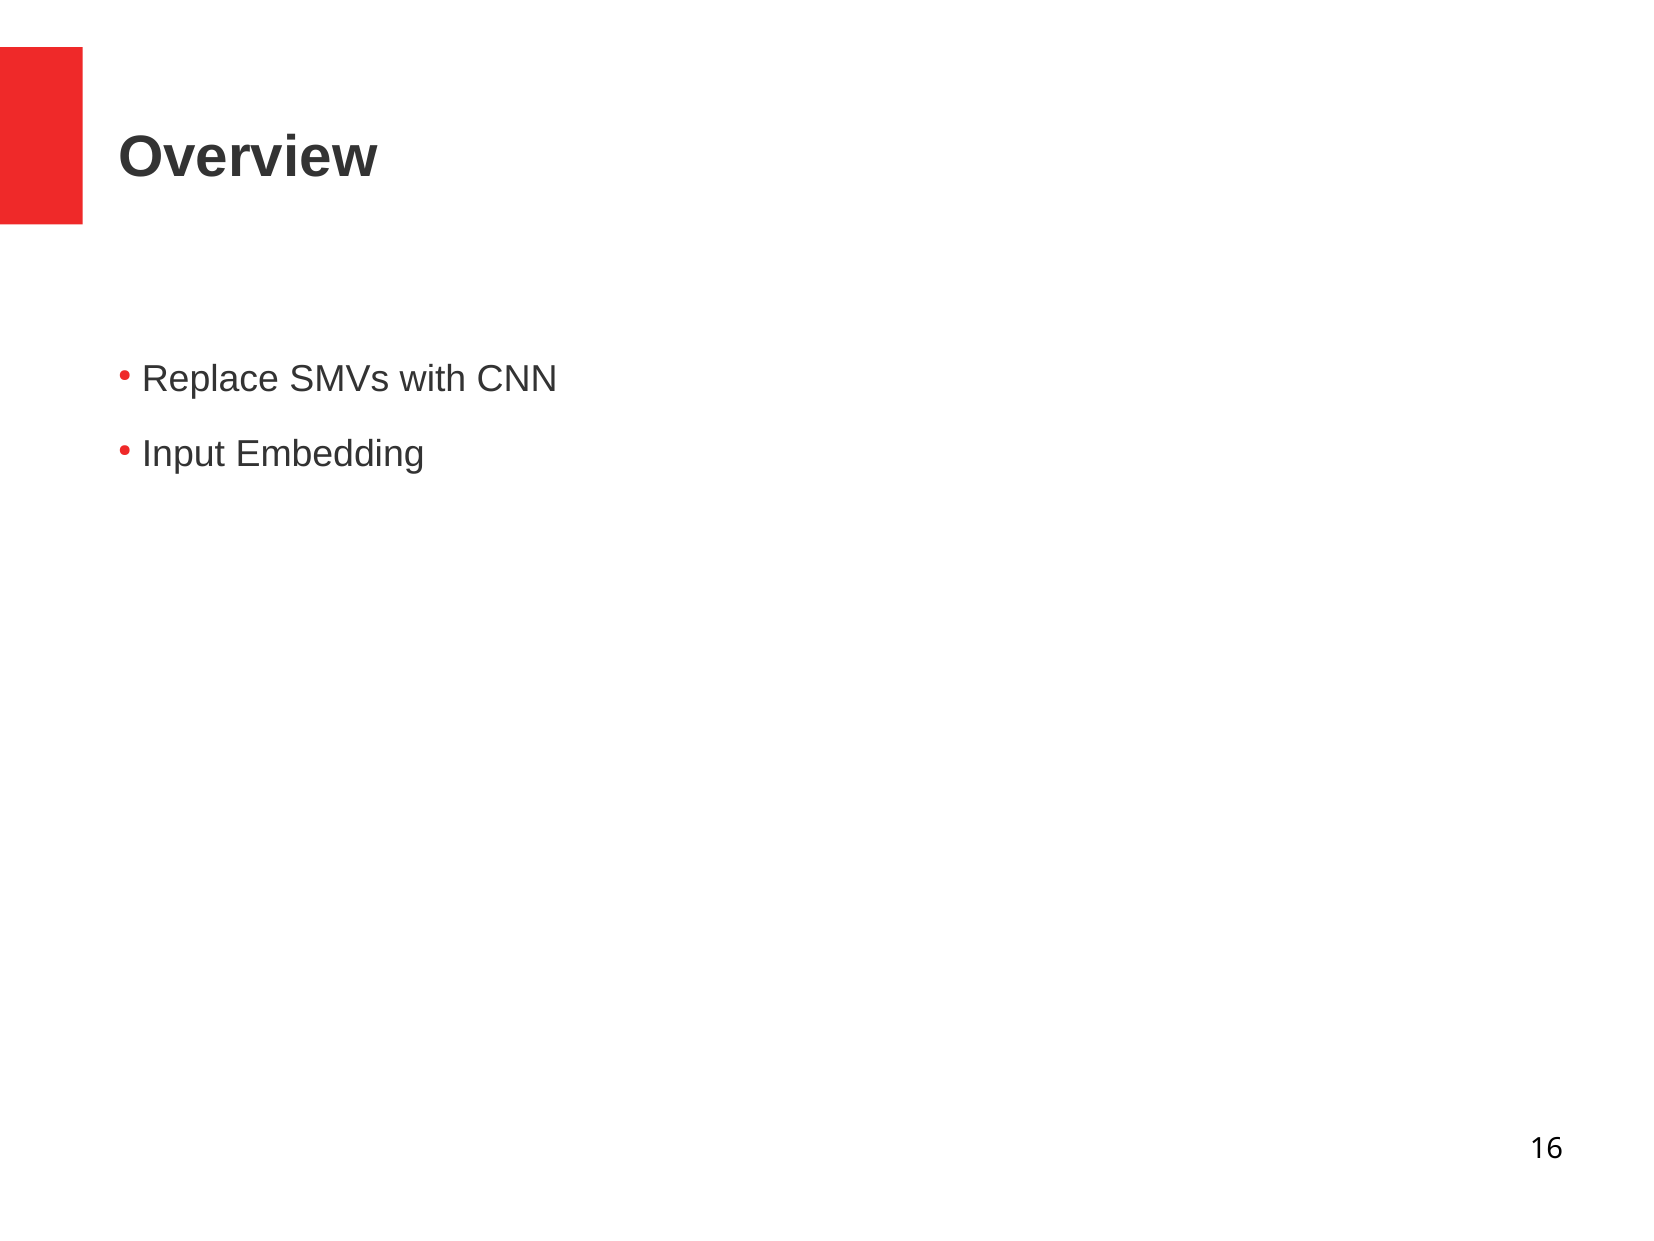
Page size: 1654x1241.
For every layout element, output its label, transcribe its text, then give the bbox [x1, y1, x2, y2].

title Overview [118, 49, 1571, 257]
list Replace SMVs with CNN Input Embedding [118, 354, 1536, 1074]
slide_number 16 [1185, 1129, 1571, 1216]
